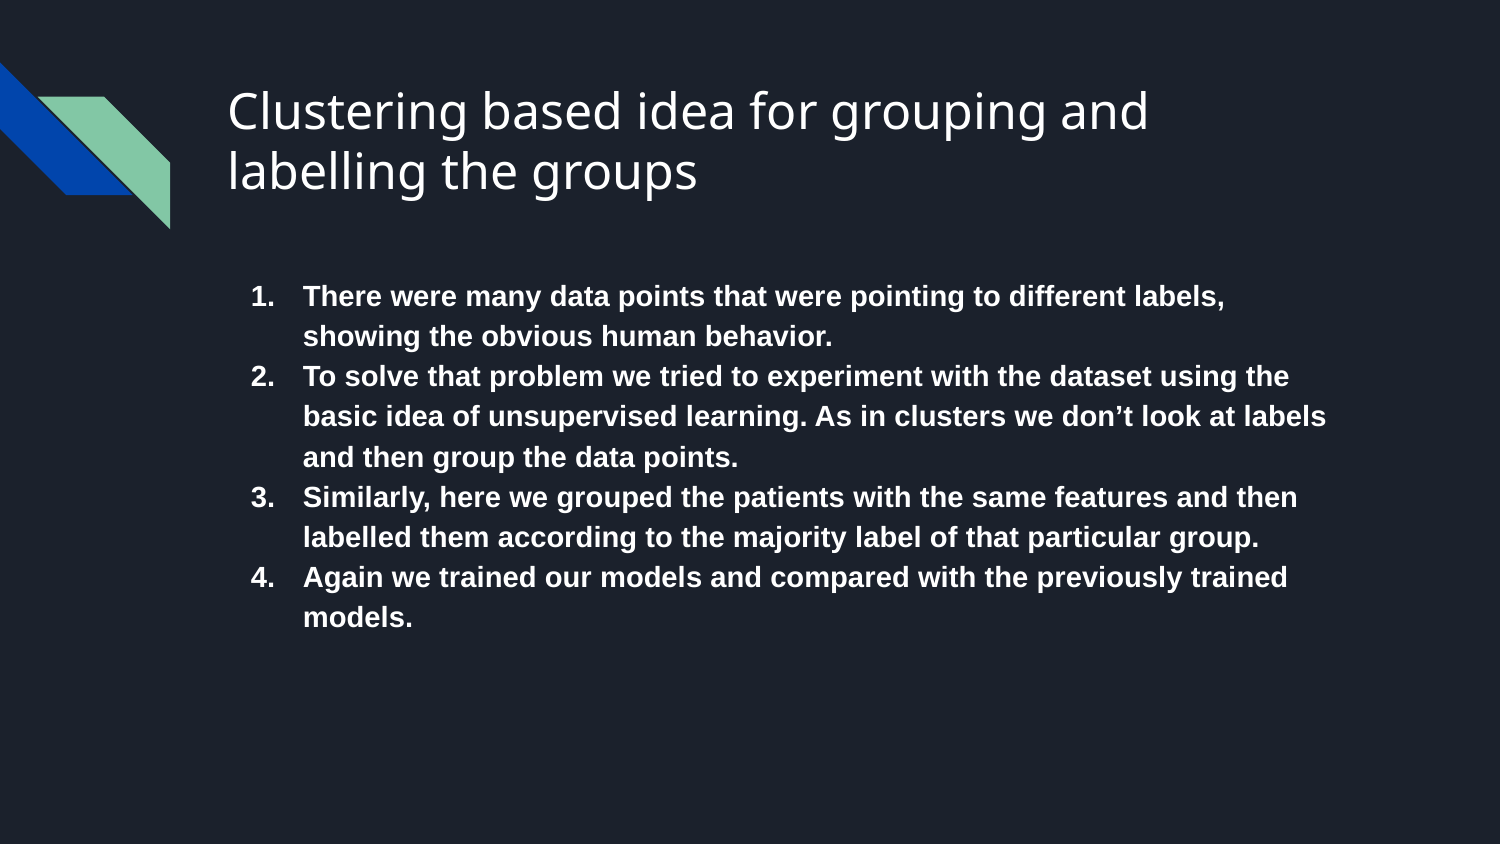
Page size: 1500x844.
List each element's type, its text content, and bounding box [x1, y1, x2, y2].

title Clustering based idea for grouping and labelling the groups [212, 64, 1368, 215]
list There were many data points that were pointing to different labels, showing the obvious human behavior. To solve that problem we tried to experiment with the dataset using the basic idea of unsupervised learning. As in clusters we don’t look at labels and then group the data points. Similarly, here we grouped the patients with the same features and then labelled them according to the majority label of that particular group. Again we trained our models and compared with the previously trained models. [212, 257, 1368, 735]
